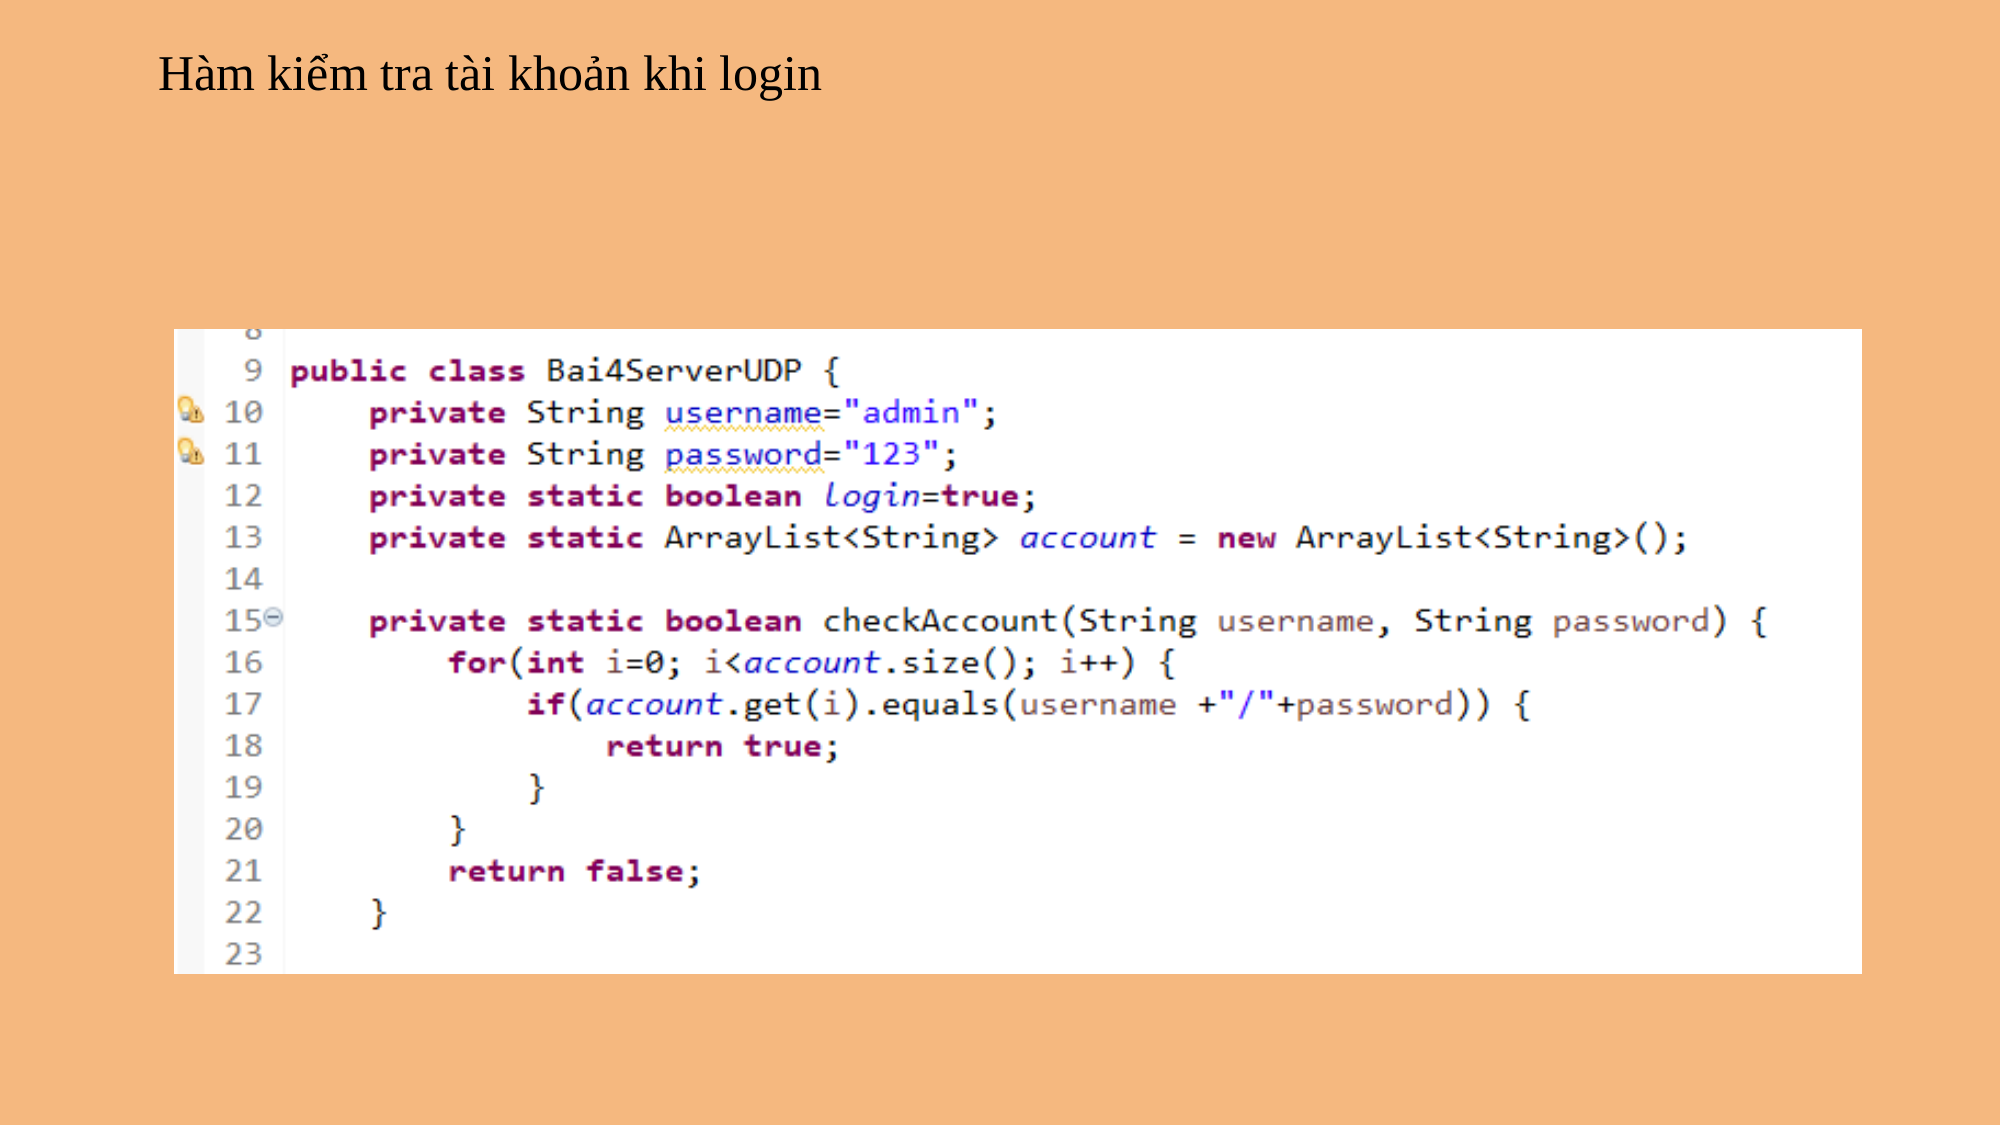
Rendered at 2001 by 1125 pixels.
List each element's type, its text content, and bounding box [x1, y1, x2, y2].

picture [174, 329, 1862, 974]
text_box Hàm kiểm tra tài khoản khi login [143, 32, 1948, 108]
